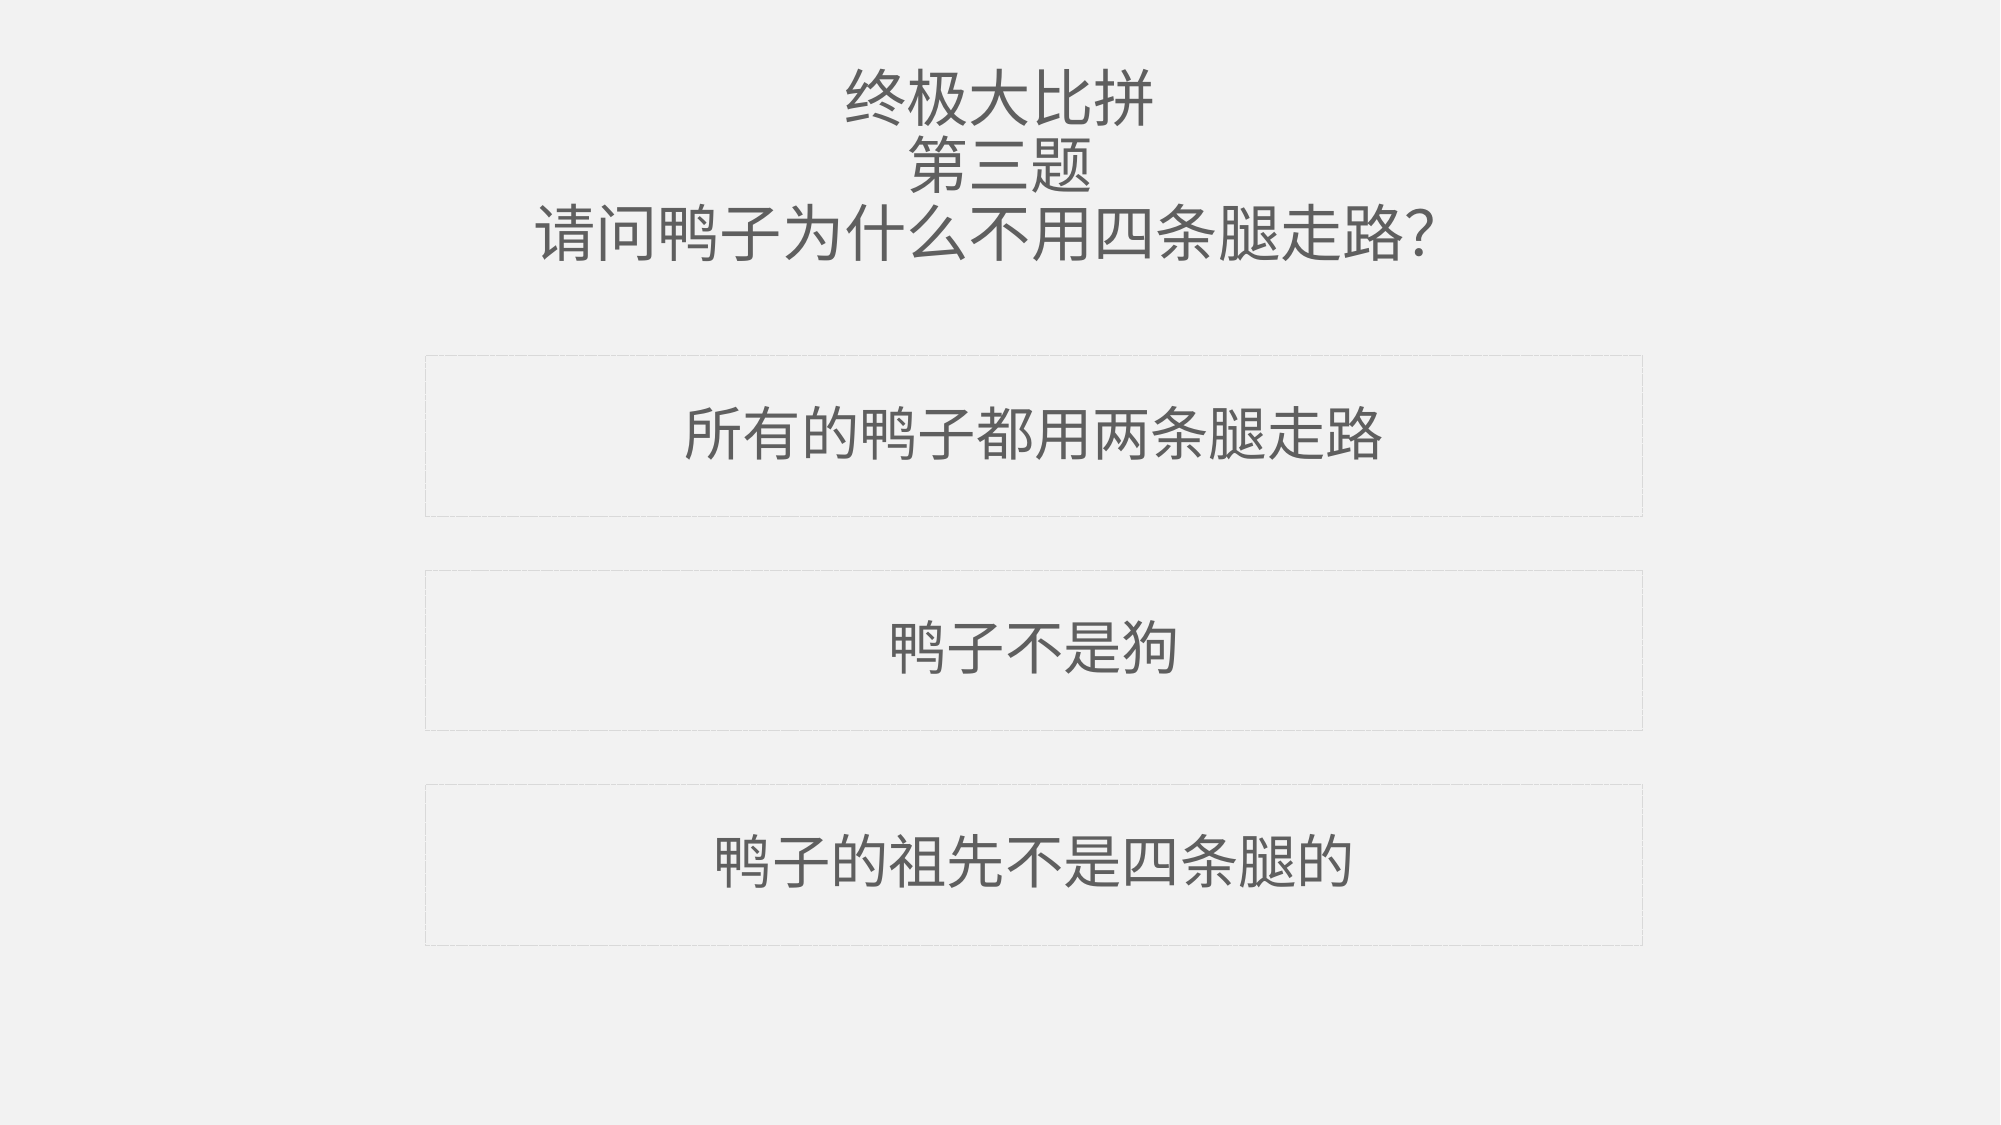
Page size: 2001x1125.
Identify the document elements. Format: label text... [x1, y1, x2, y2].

text_box 所有的鸭子都用两条腿走路 [425, 355, 1643, 517]
text_box 鸭子的祖先不是四条腿的 [425, 784, 1643, 946]
text_box 鸭子不是狗 [425, 570, 1643, 731]
text_box 终极大比拼 第三题 请问鸭子为什么不用四条腿走路？ [137, 59, 1863, 278]
